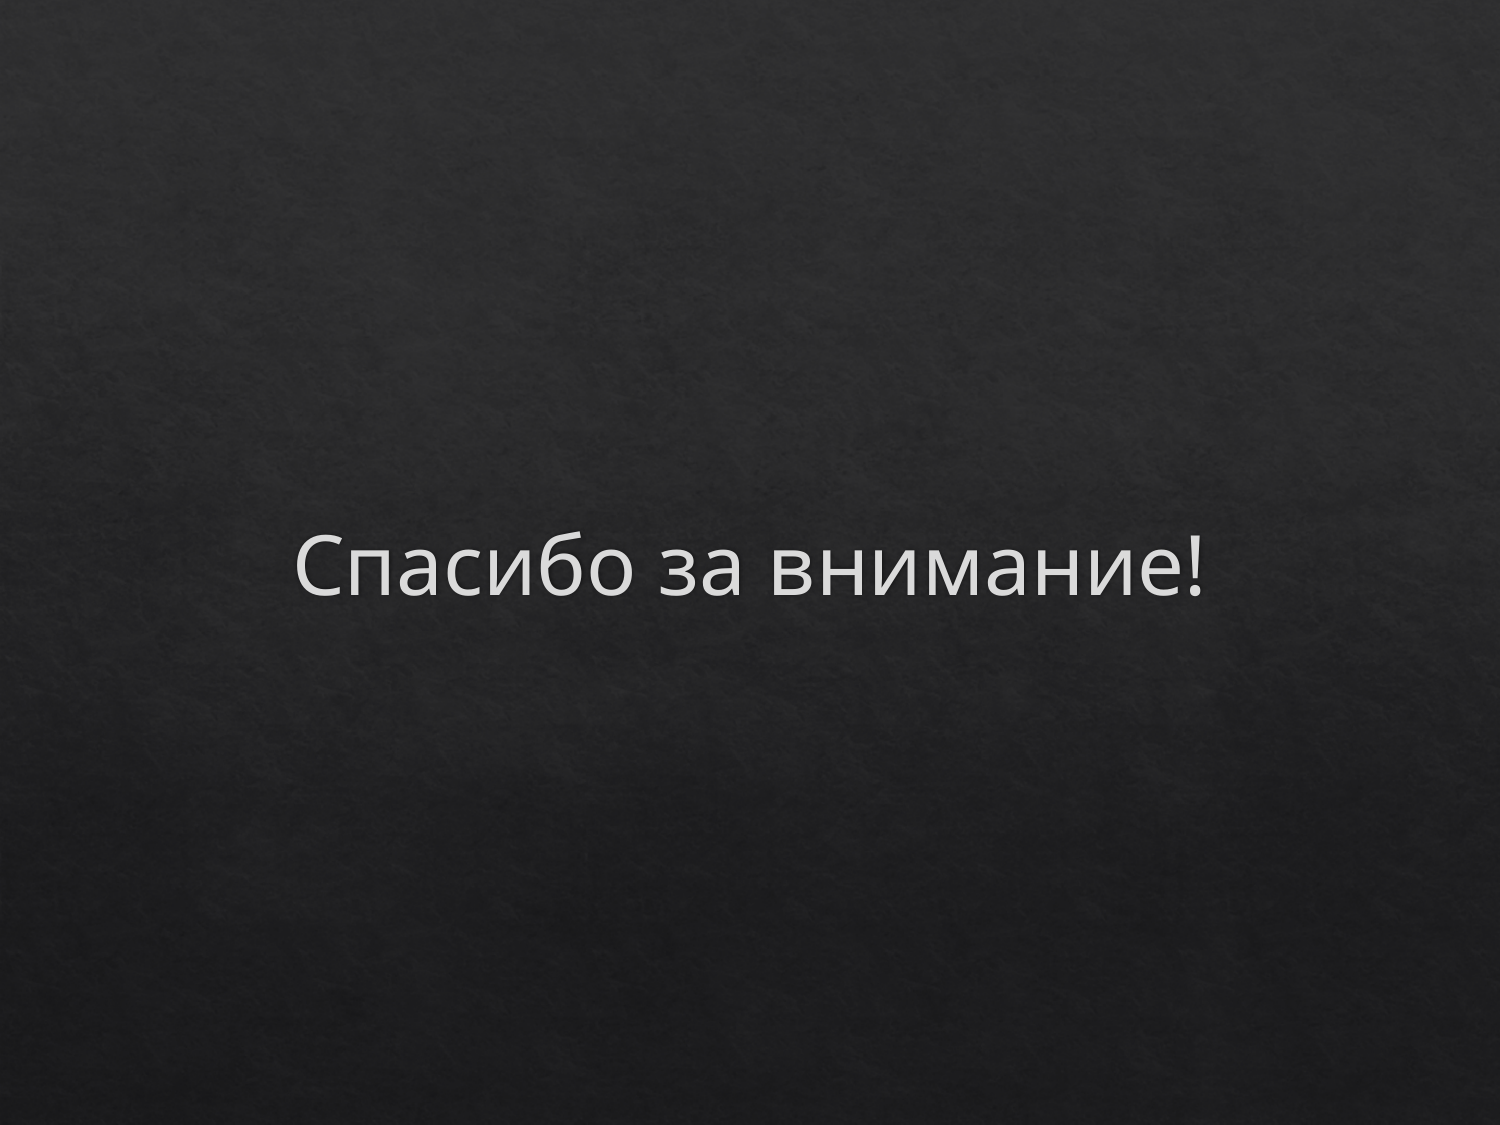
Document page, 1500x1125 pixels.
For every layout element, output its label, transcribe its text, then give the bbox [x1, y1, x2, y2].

title Спасибо за внимание! [113, 482, 1387, 643]
